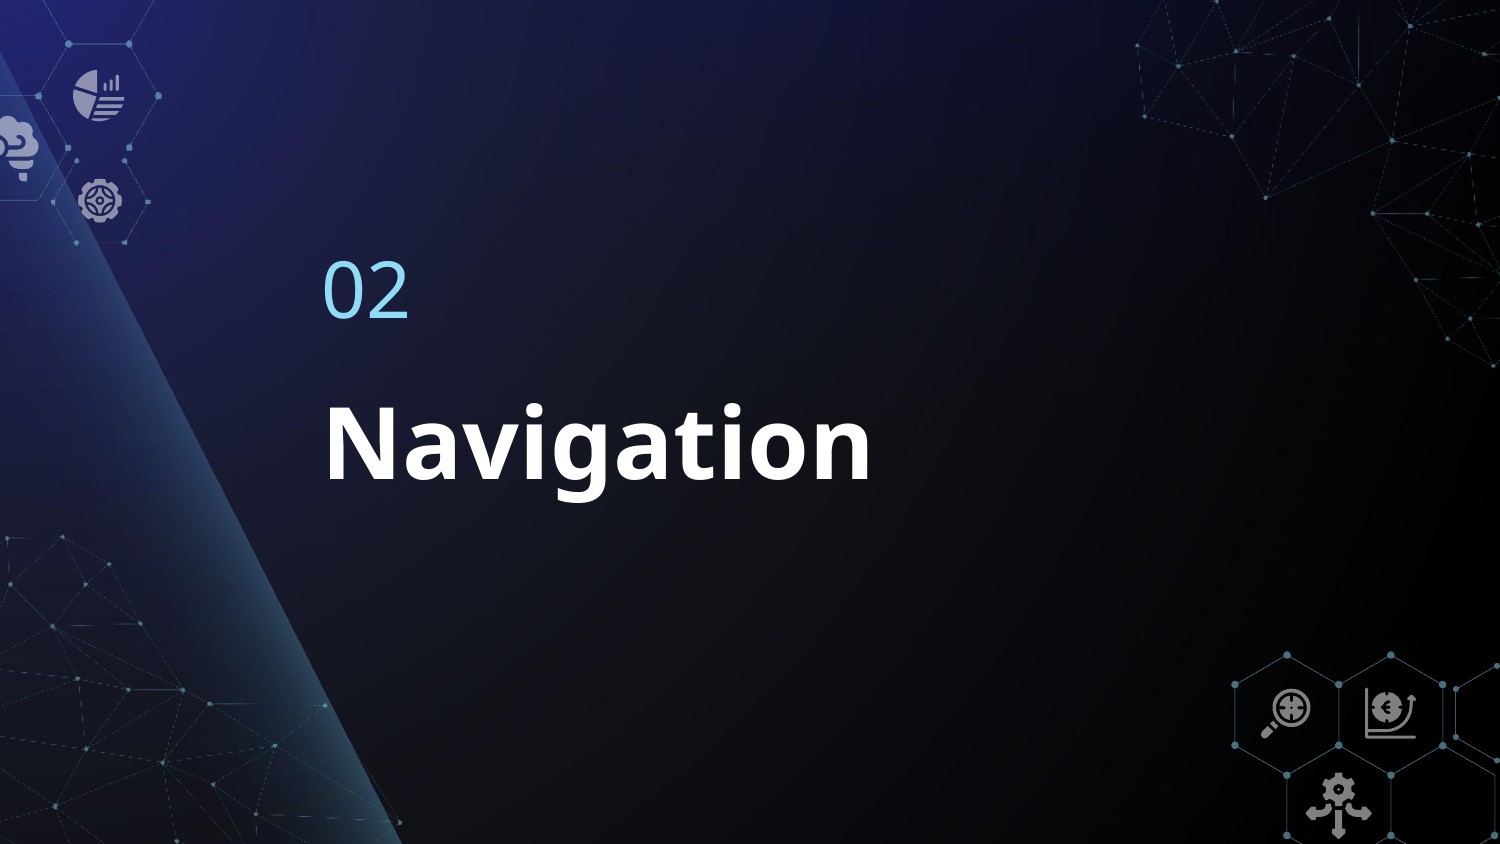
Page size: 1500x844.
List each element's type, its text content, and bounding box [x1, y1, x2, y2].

picture [0, 0, 1500, 844]
title Navigation [306, 357, 1194, 625]
title 02 [306, 218, 549, 357]
